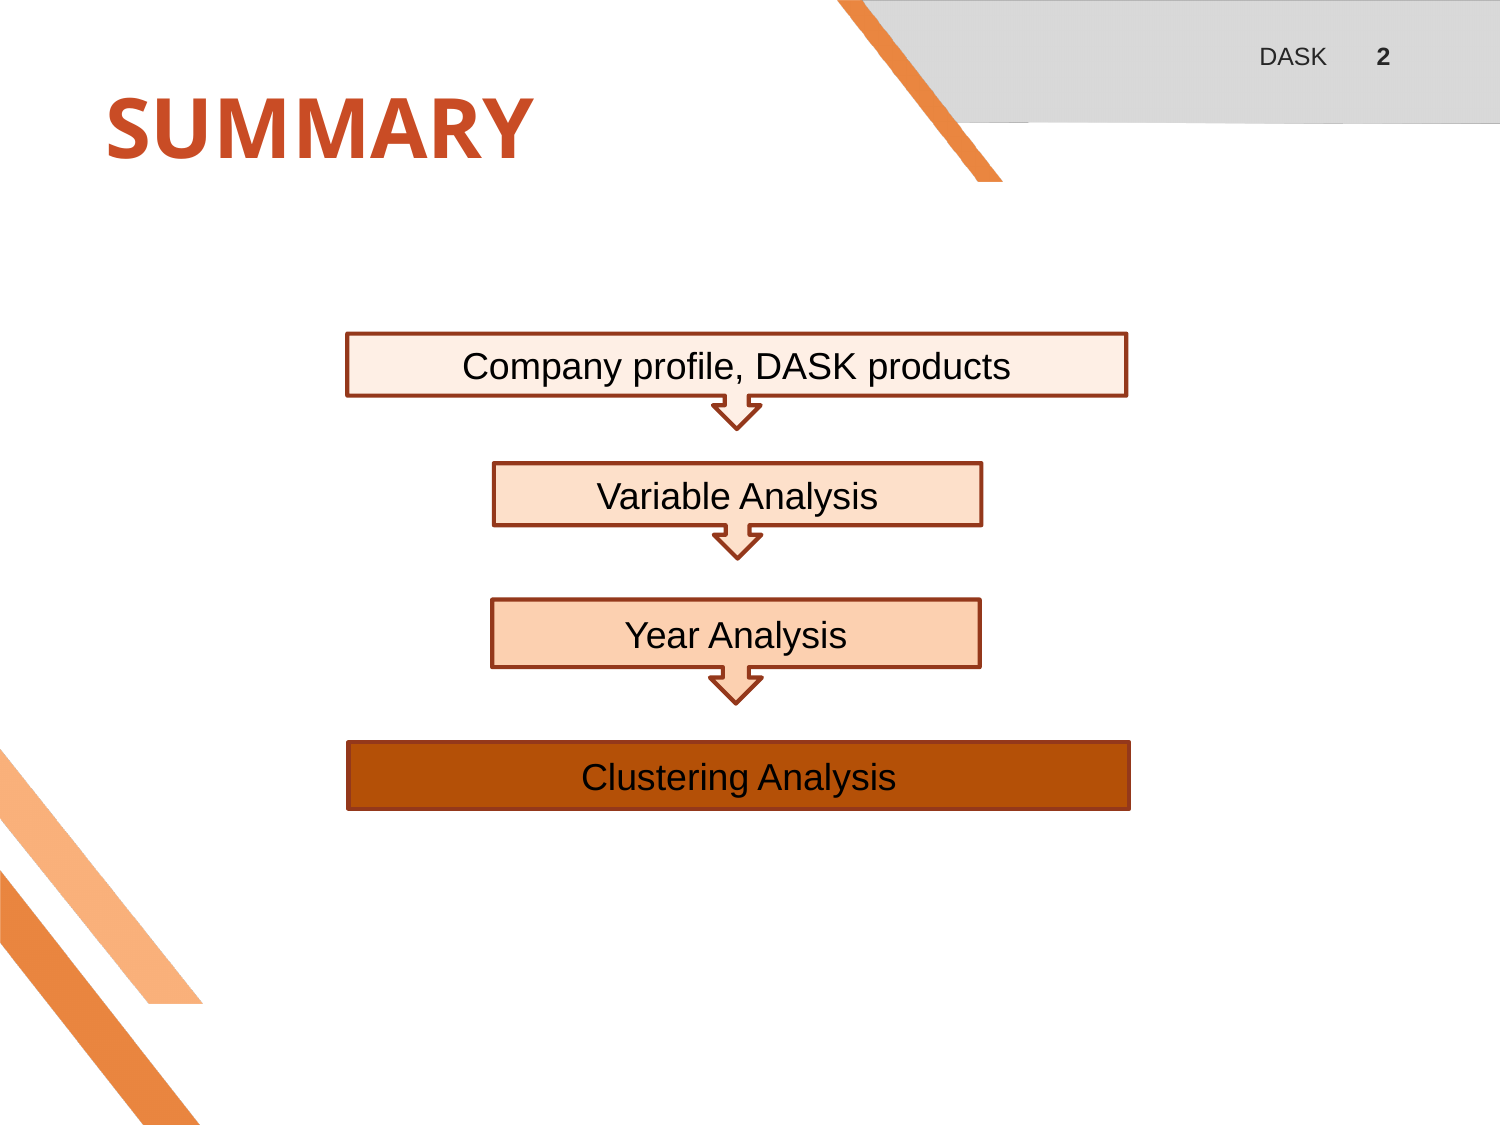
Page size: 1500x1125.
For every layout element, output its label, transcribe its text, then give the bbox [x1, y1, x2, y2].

slide_number 2 [1342, 28, 1425, 78]
footer DASK [937, 28, 1342, 78]
title SUMMARY [75, 59, 875, 191]
text_box Clustering Analysis [346, 740, 1131, 811]
text_box Variable Analysis [491, 461, 984, 561]
text_box Year Analysis [490, 597, 982, 706]
text_box Company profile, DASK products [345, 331, 1129, 432]
picture [0, 745, 203, 1125]
picture [837, 0, 1500, 182]
